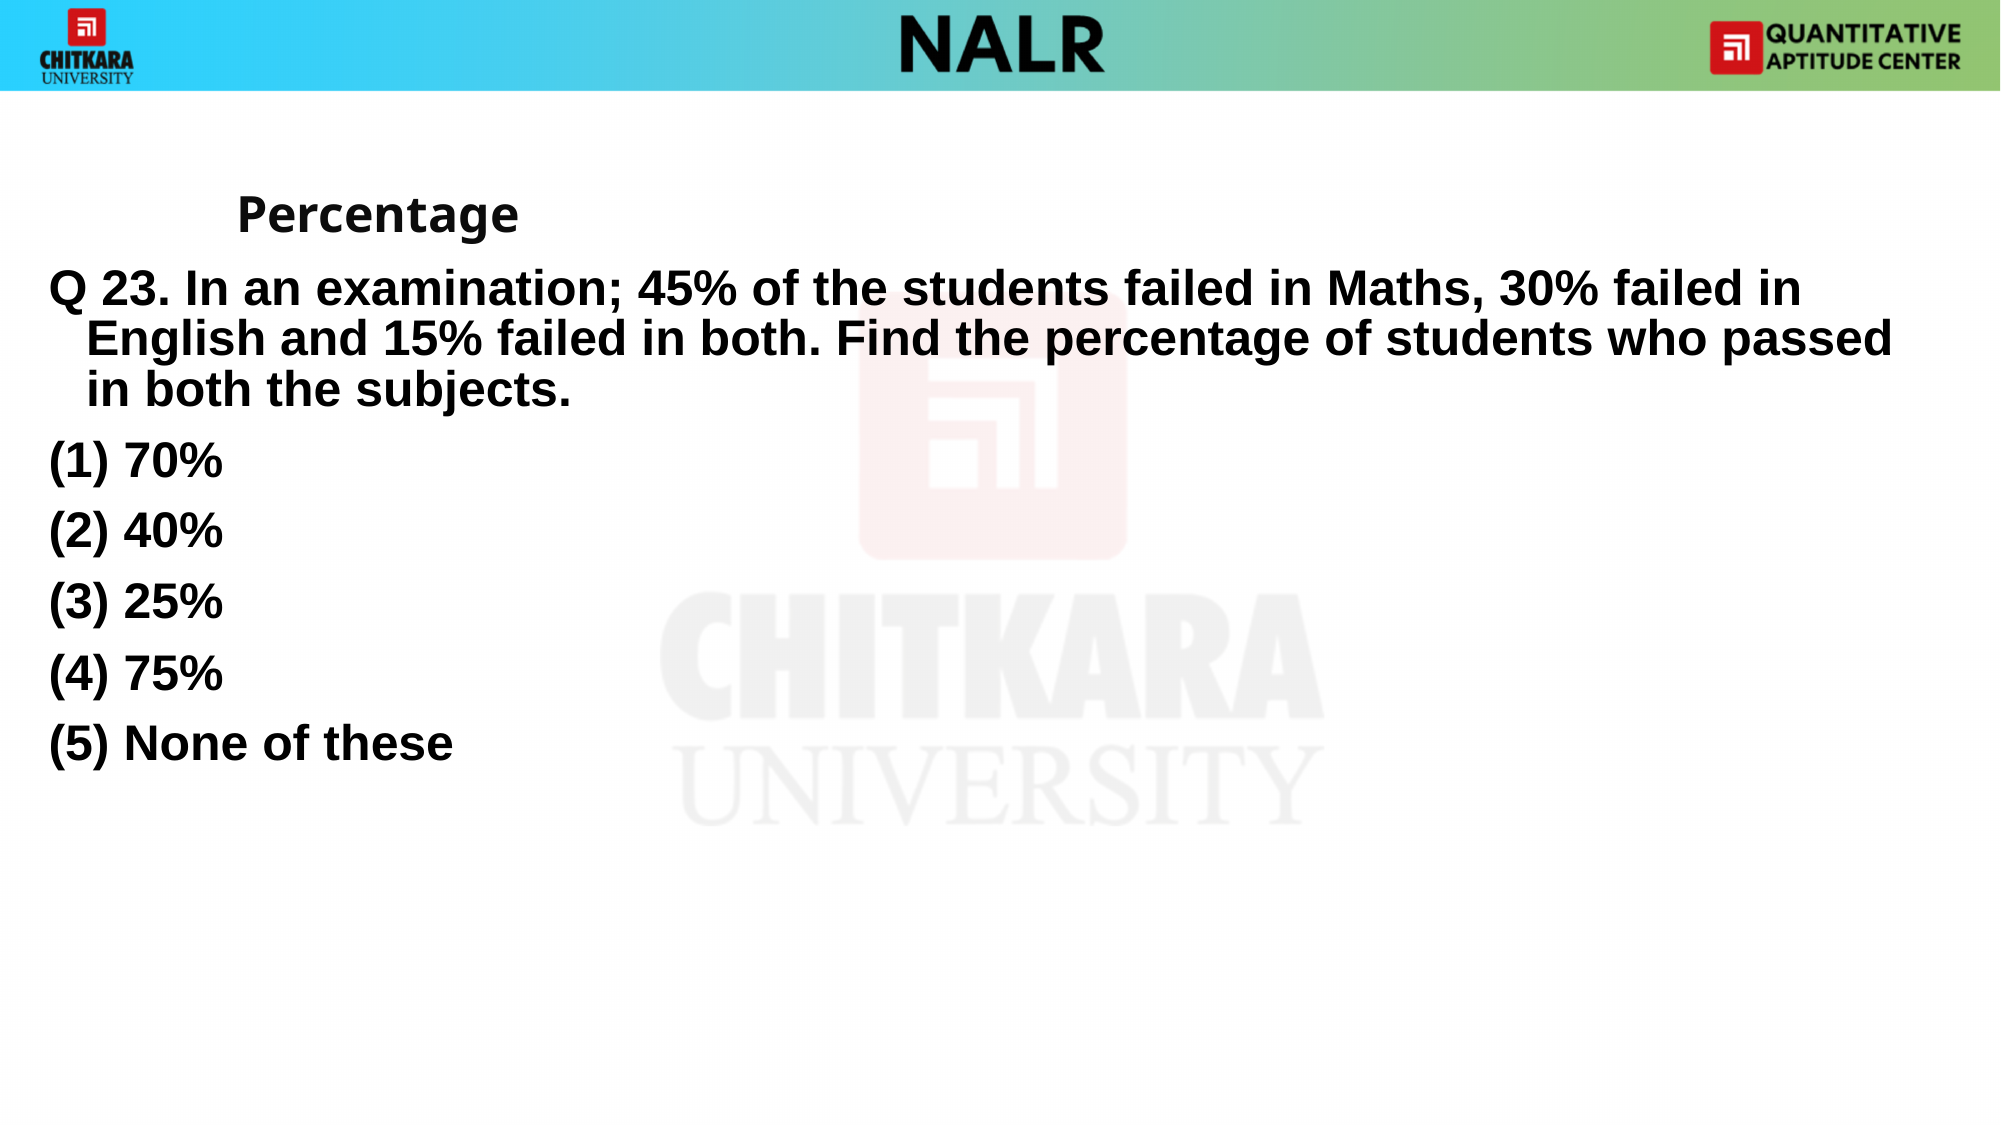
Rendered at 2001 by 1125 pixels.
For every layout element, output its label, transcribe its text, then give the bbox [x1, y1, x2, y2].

list Percentage Q 23. In an examination; 45% of the students failed in Maths, 30% failed in English and 15% failed in both. Find the percentage of students who passed in both the subjects. 70% (2) 40% (3) 25% (4) 75% (5) None of these [33, 175, 1959, 1053]
picture [0, 0, 2001, 1125]
